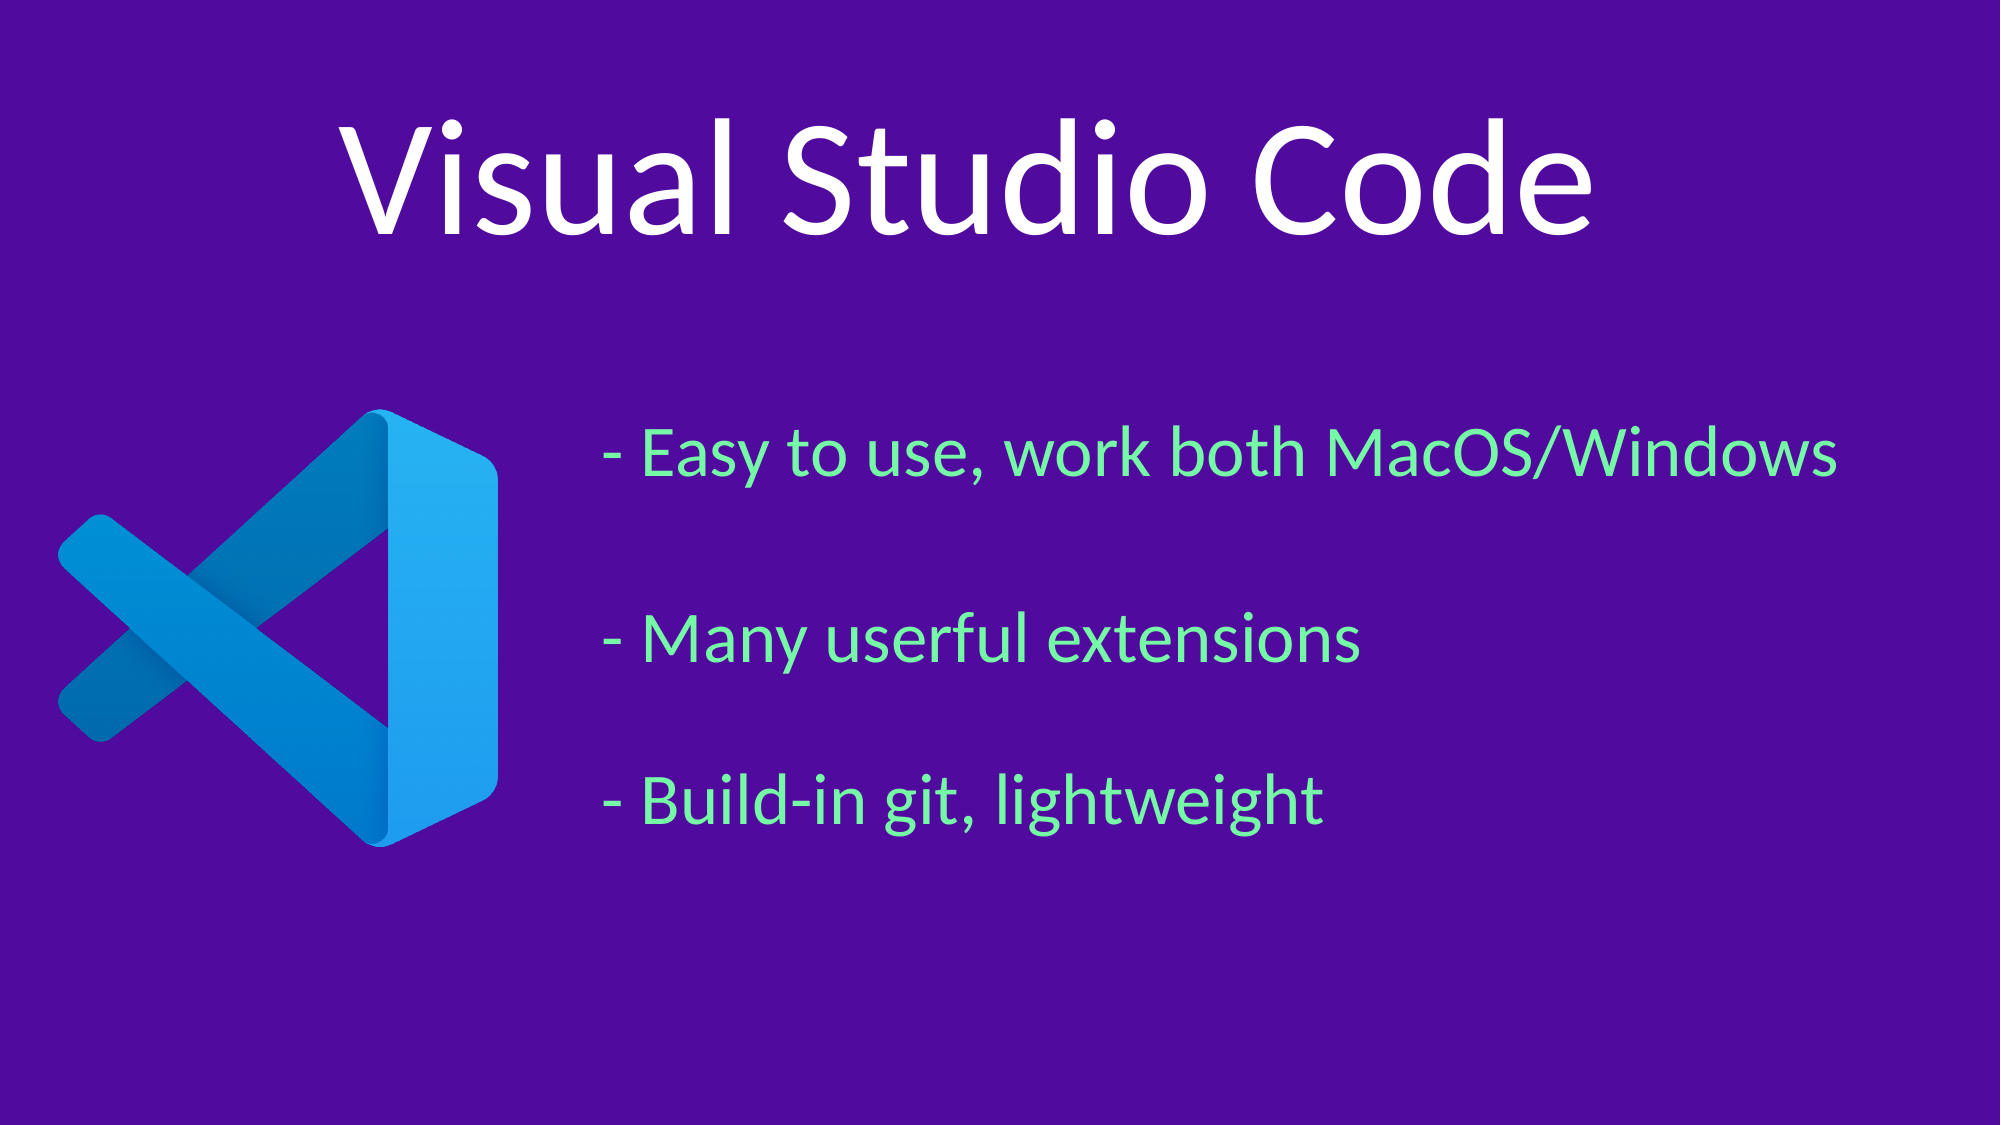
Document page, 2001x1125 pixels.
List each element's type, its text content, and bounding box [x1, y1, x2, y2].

picture [58, 408, 498, 848]
text_box - Many userful extensions [587, 581, 1962, 685]
text_box Visual Studio Code [323, 60, 1699, 275]
text_box - Build-in git, lightweight [587, 744, 1962, 847]
text_box - Easy to use, work both MacOS/Windows [587, 395, 1962, 499]
